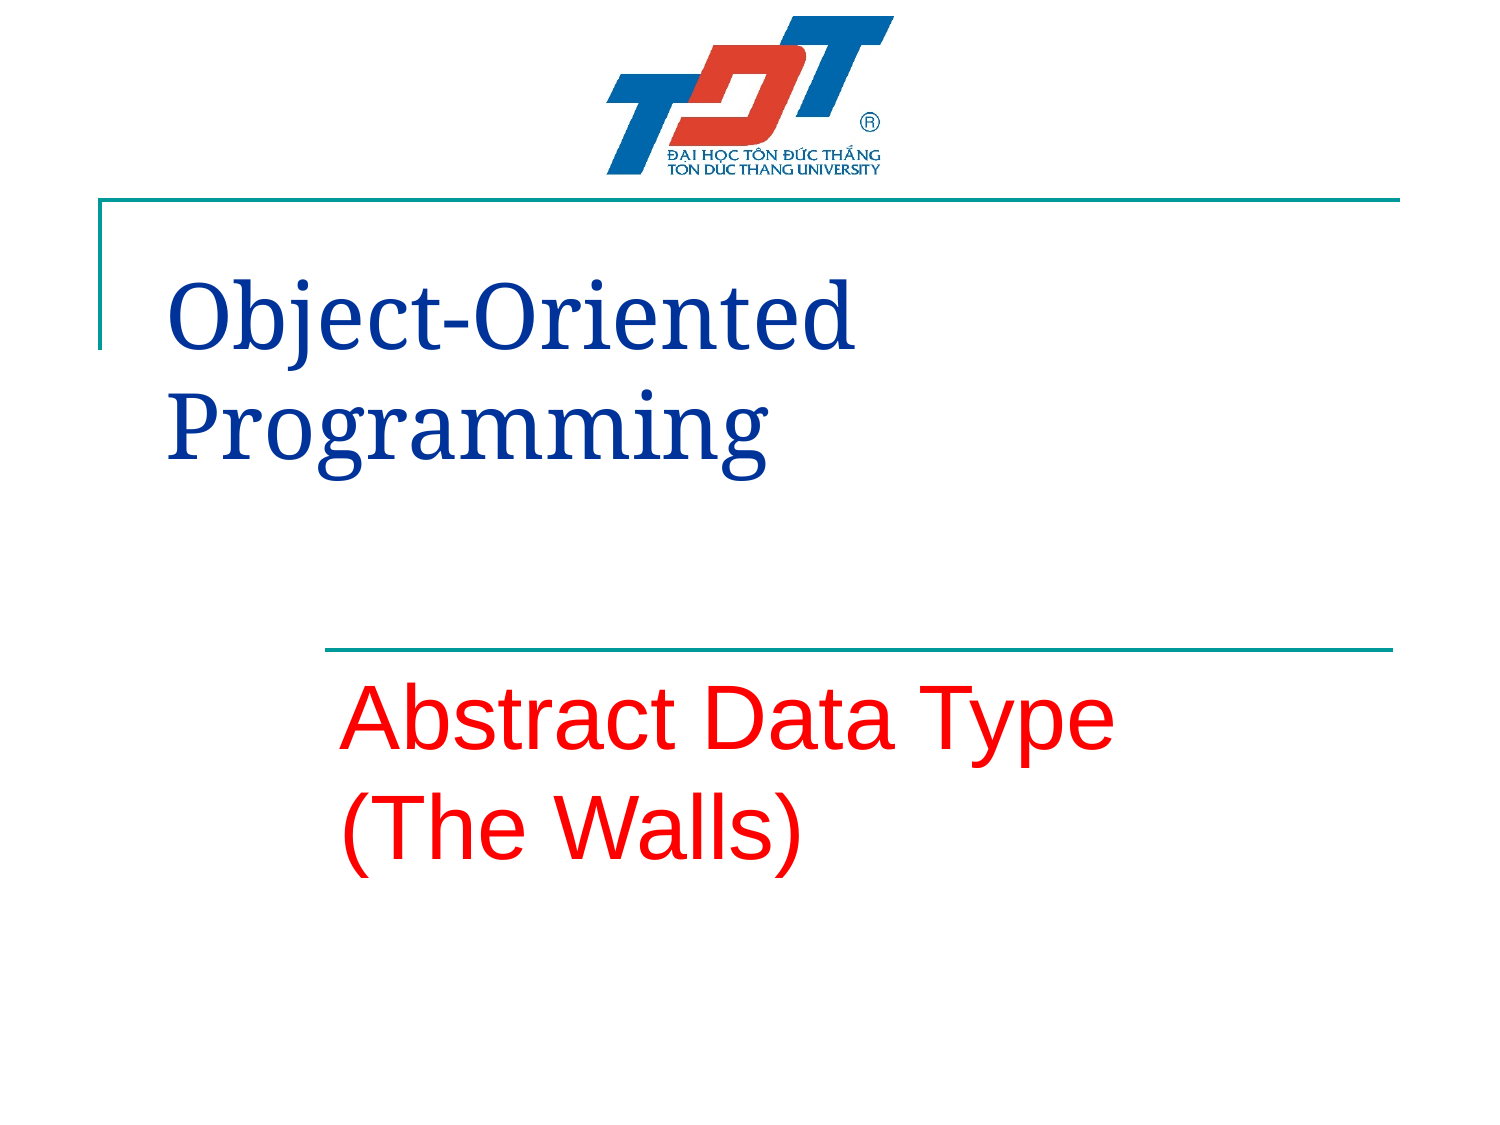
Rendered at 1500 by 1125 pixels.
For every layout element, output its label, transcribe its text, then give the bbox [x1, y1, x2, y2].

title Object-Oriented Programming [150, 249, 1401, 538]
subtitle Abstract Data Type (The Walls) [324, 650, 1400, 938]
picture [606, 16, 894, 176]
